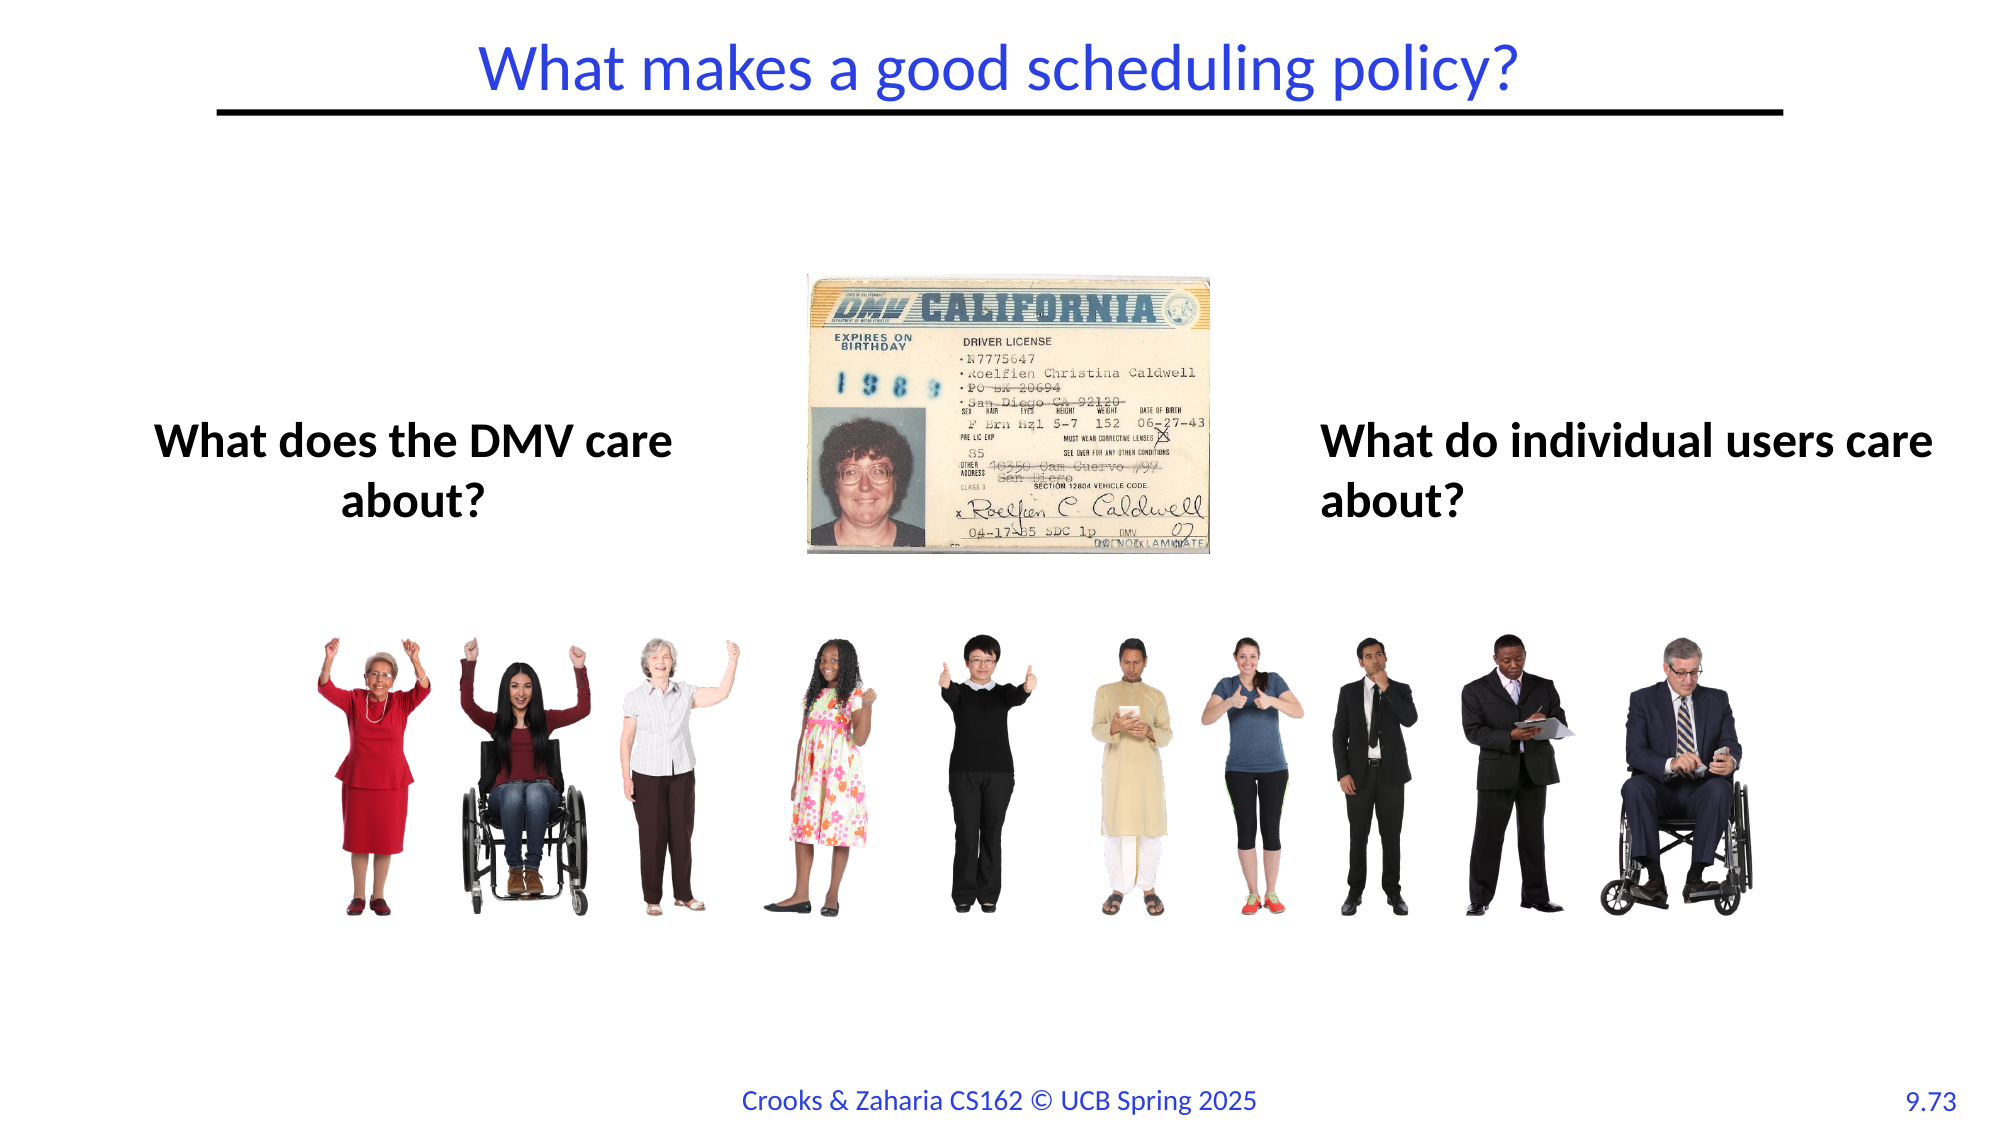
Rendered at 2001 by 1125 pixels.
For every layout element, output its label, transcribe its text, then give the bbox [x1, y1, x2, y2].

picture [458, 637, 591, 917]
picture [1200, 637, 1305, 917]
picture [619, 637, 740, 917]
text_box What do individual users care about? [1305, 399, 2000, 535]
picture [937, 633, 1037, 913]
picture [1461, 633, 1576, 917]
picture [1090, 637, 1173, 917]
picture [763, 637, 877, 917]
text_box What makes a good scheduling policy? [0, 24, 2000, 113]
picture [1332, 637, 1418, 917]
picture [1599, 637, 1754, 917]
picture [806, 274, 1210, 554]
picture [317, 637, 431, 917]
text_box What does the DMV care about? [63, 399, 764, 535]
